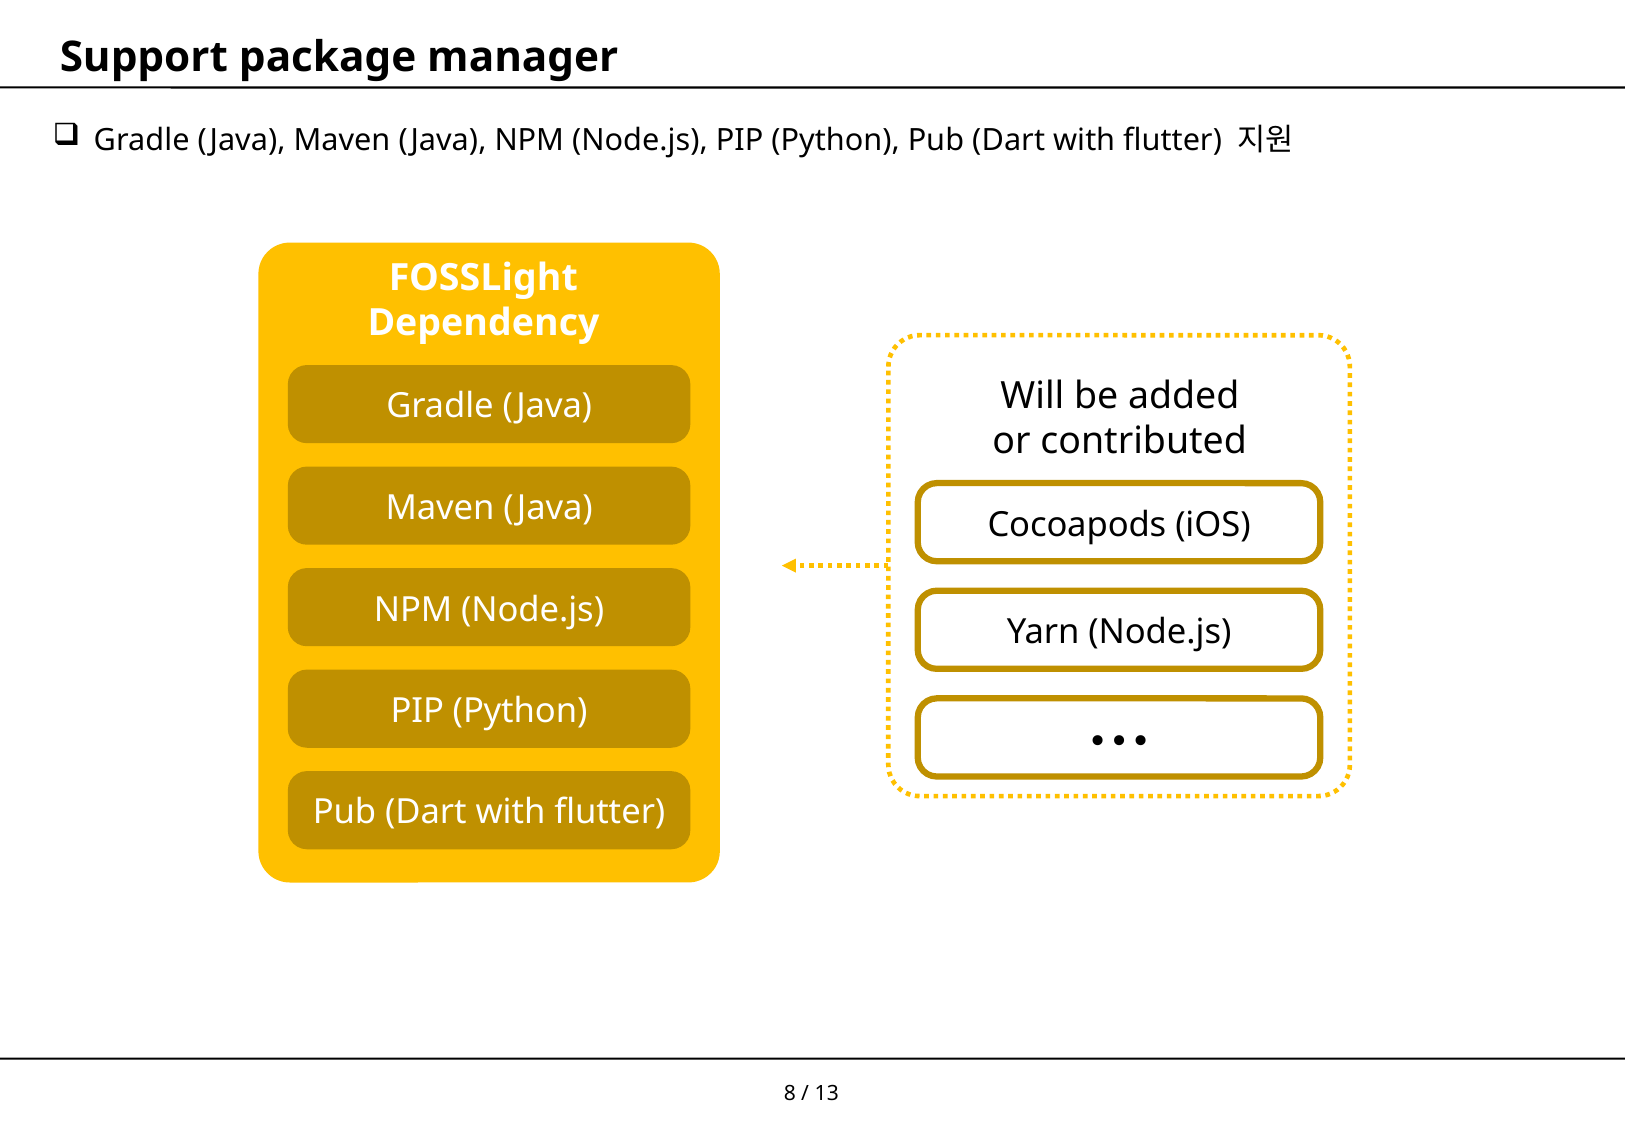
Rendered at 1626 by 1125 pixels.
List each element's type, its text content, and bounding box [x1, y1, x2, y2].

list Gradle (Java), Maven (Java), NPM (Node.js), PIP (Python), Pub (Dart with flutter) 지원 [38, 105, 1587, 1032]
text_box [258, 242, 721, 883]
title Support package manager [44, 19, 1519, 91]
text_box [781, 334, 1351, 797]
